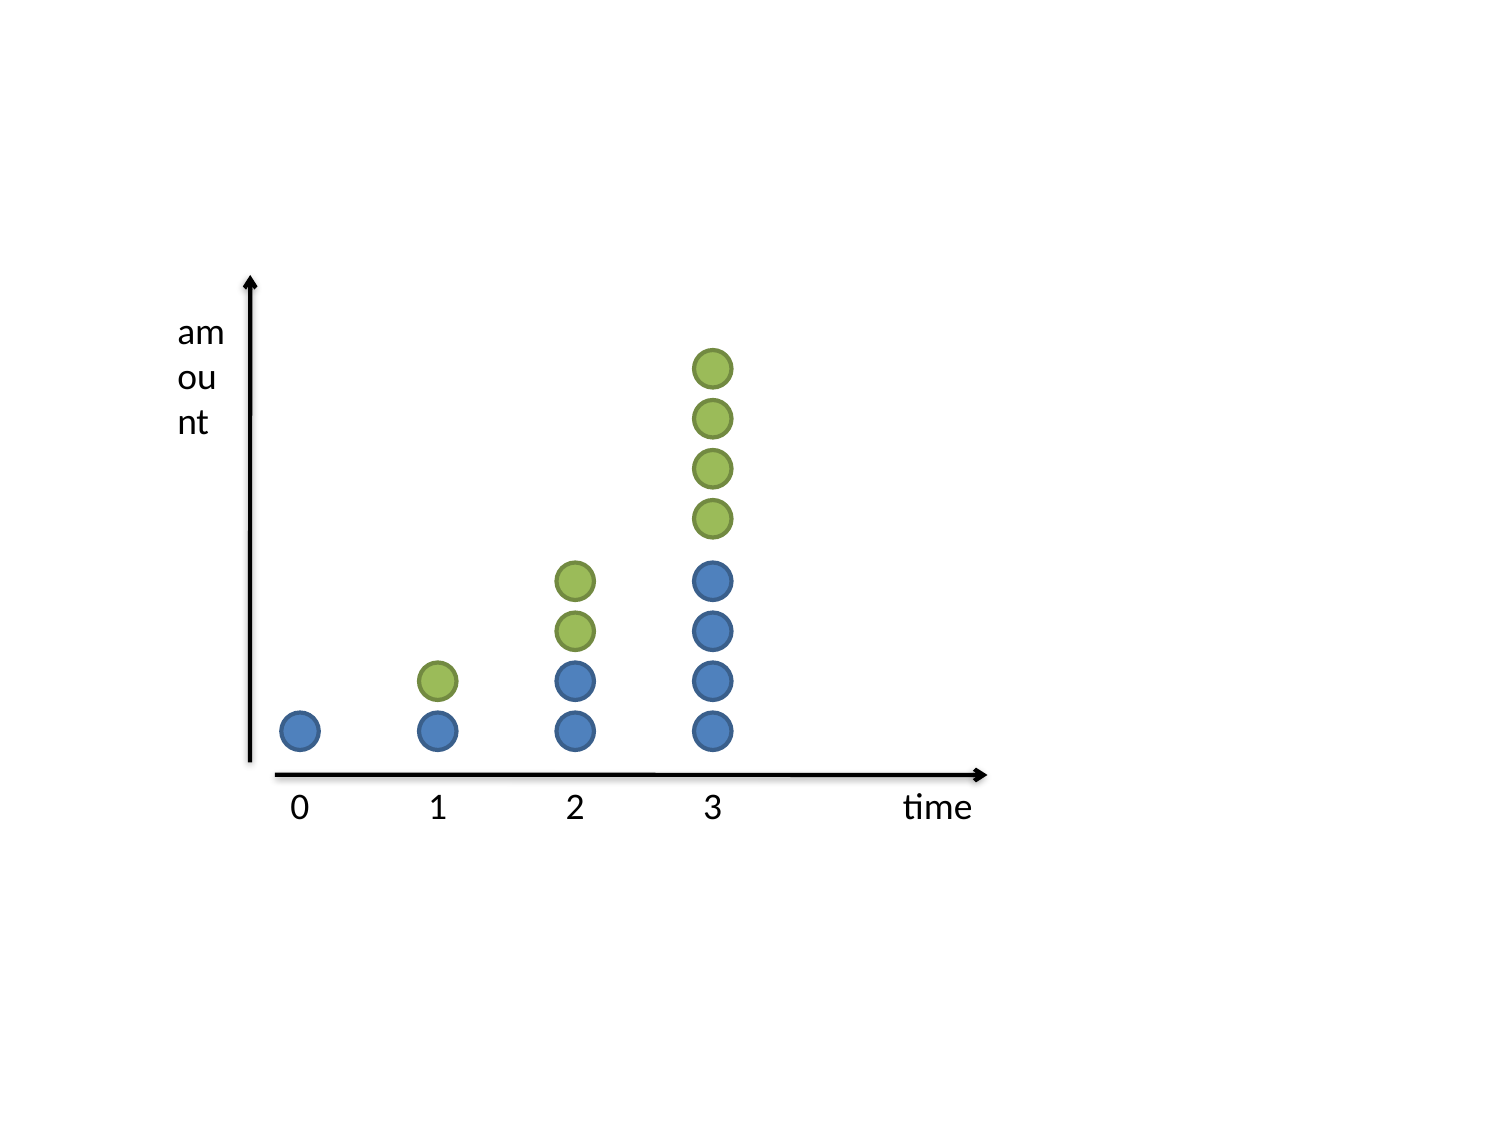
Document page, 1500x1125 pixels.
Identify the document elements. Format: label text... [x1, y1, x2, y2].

text_box [691, 447, 734, 490]
text_box [691, 710, 734, 753]
text_box amount [162, 299, 247, 450]
text_box [416, 710, 459, 753]
text_box [554, 710, 597, 753]
text_box [691, 560, 734, 603]
text_box 1 [413, 785, 463, 835]
text_box 0 [275, 783, 325, 835]
text_box time [888, 780, 988, 835]
text_box [416, 660, 459, 703]
text_box [554, 610, 597, 653]
text_box [554, 660, 597, 703]
text_box 3 [688, 785, 738, 835]
text_box 2 [550, 785, 600, 835]
text_box [691, 610, 734, 653]
text_box [691, 497, 734, 540]
text_box [691, 660, 734, 703]
text_box [691, 347, 734, 390]
text_box [279, 710, 321, 753]
text_box [554, 560, 597, 603]
text_box [691, 397, 734, 440]
